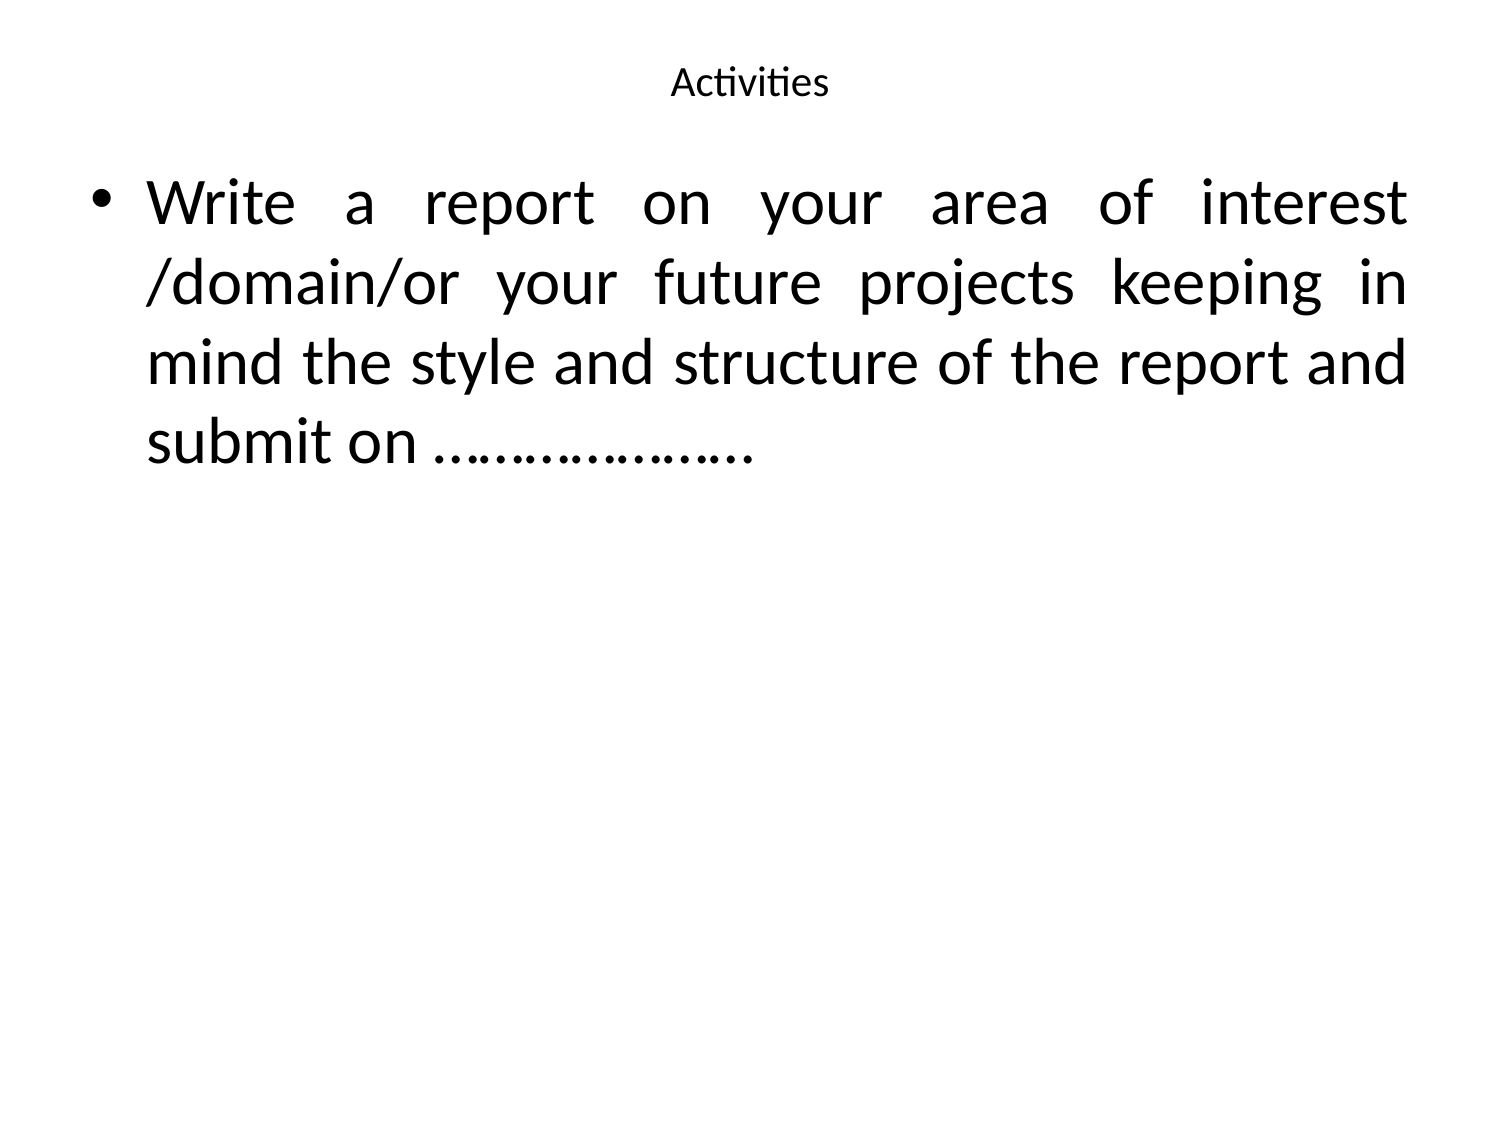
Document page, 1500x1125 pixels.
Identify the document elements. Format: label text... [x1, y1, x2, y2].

title Activities [75, 45, 1425, 113]
list Write a report on your area of interest /domain/or your future projects keeping in mind the style and structure of the report and submit on ………………… [75, 149, 1425, 1005]
